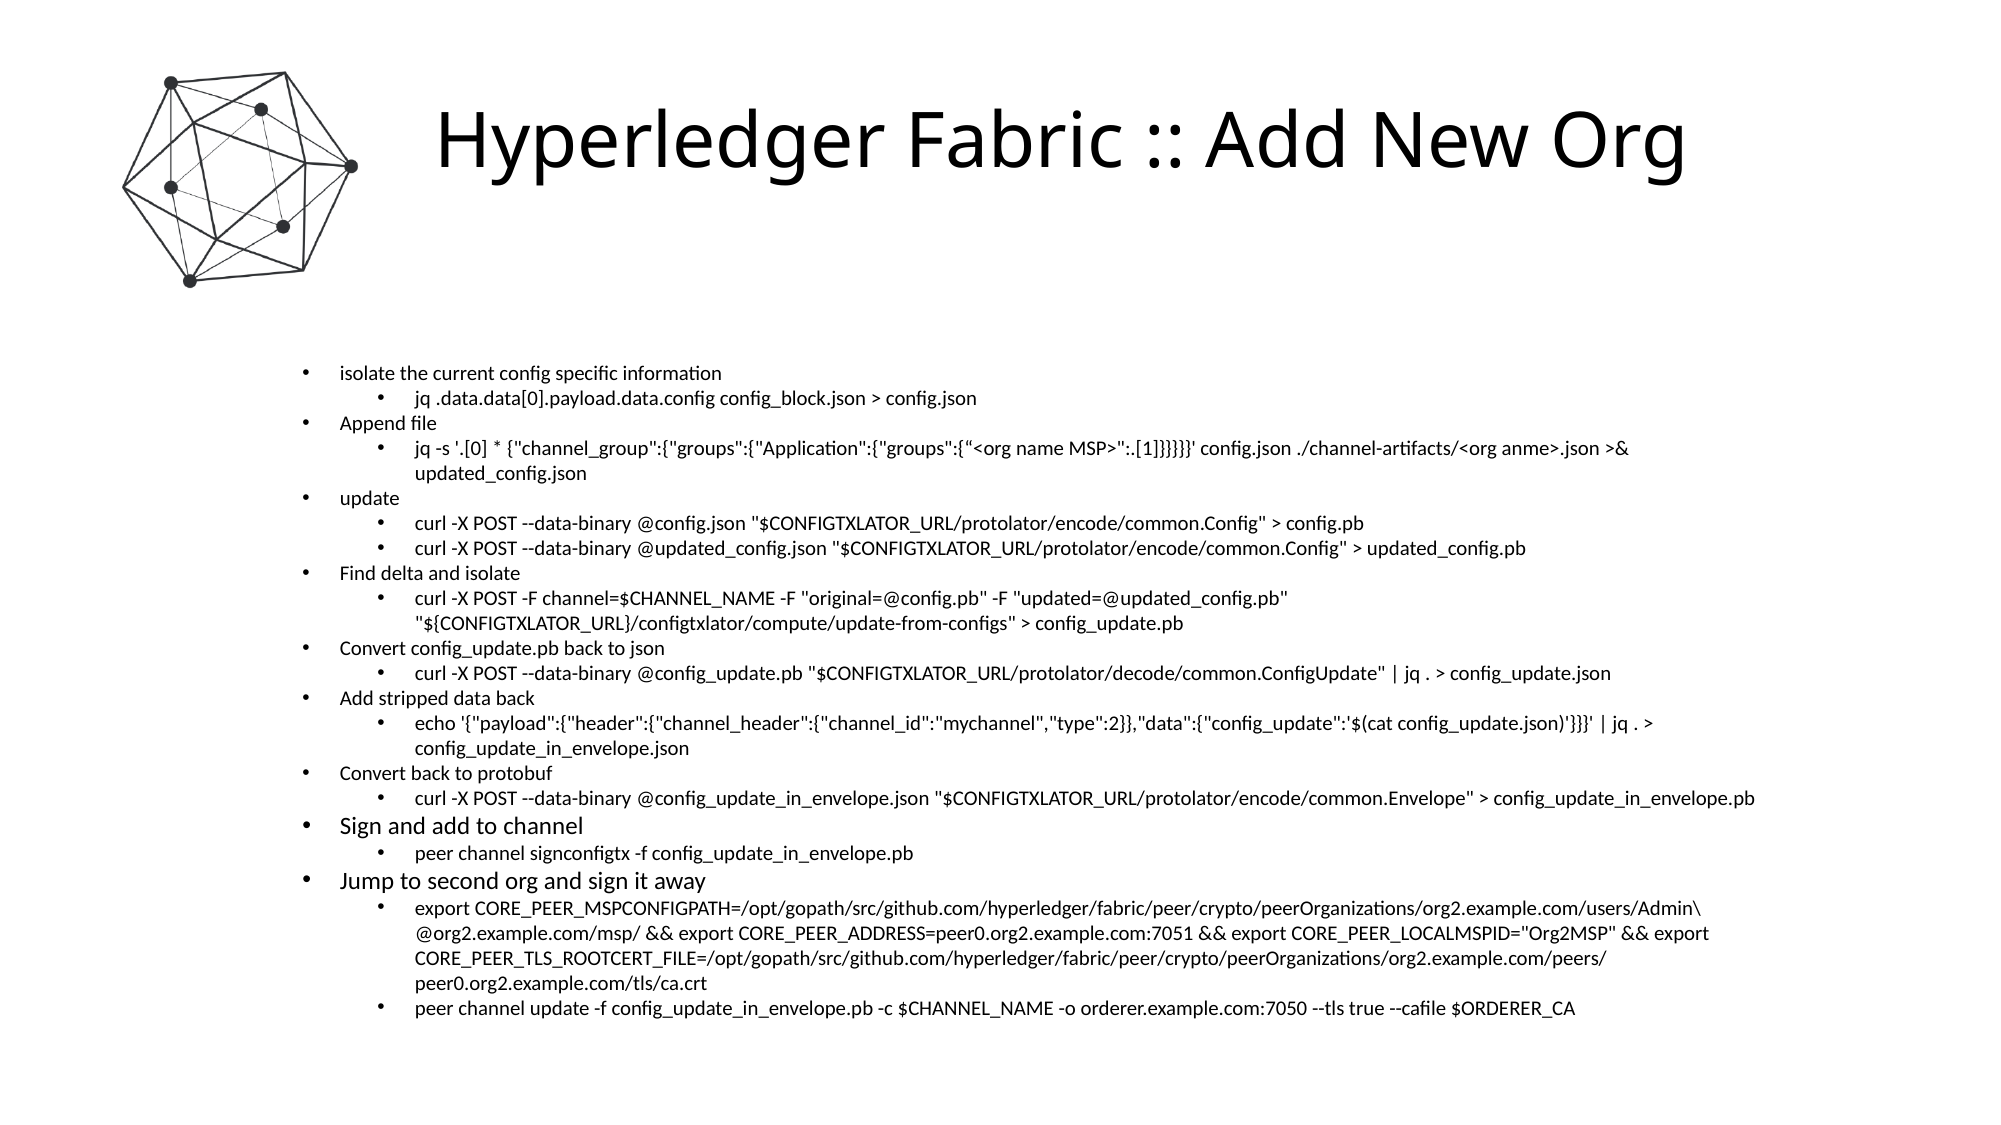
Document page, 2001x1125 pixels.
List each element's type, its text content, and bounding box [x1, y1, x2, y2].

list isolate the current config specific information jq .data.data[0].payload.data.config config_block.json > config.json Append file jq -s '.[0] * {"channel_group":{"groups":{"Application":{"groups":{“<org name MSP>":.[1]}}}}}' config.json ./channel-artifacts/<org anme>.json >& updated_config.json update curl -X POST --data-binary @config.json "$CONFIGTXLATOR_URL/protolator/encode/common.Config" > config.pb curl -X POST --data-binary @updated_config.json "$CONFIGTXLATOR_URL/protolator/encode/common.Config" > updated_config.pb Find delta and isolate curl -X POST -F channel=$CHANNEL_NAME -F "original=@config.pb" -F "updated=@updated_config.pb" "${CONFIGTXLATOR_URL}/configtxlator/compute/update-from-configs" > config_update.pb Convert config_update.pb back to json curl -X POST --data-binary @config_update.pb "$CONFIGTXLATOR_URL/protolator/decode/common.ConfigUpdate" | jq . > config_update.json Add stripped data back echo '{"payload":{"header":{"channel_header":{"channel_id":"mychannel","type":2}},"data":{"config_update":'$(cat config_update.json)'}}}' | jq . > config_update_in_envelope.json Convert back to protobuf curl -X POST --data-binary @config_update_in_envelope.json "$CONFIGTXLATOR_URL/protolator/encode/common.Envelope" > config_update_in_envelope.pb Sign and add to channel peer channel signconfigtx -f config_update_in_envelope.pb Jump to second org and sign it away export CORE_PEER_MSPCONFIGPATH=/opt/gopath/src/github.com/hyperledger/fabric/peer/crypto/peerOrganizations/org2.example.com/users/Admin\@org2.example.com/msp/ && export CORE_PEER_ADDRESS=peer0.org2.example.com:7051 && export CORE_PEER_LOCALMSPID="Org2MSP" && export CORE_PEER_TLS_ROOTCERT_FILE=/opt/gopath/src/github.com/hyperledger/fabric/peer/crypto/peerOrganizations/org2.example.com/peers/peer0.org2.example.com/tls/ca.crt peer channel update -f config_update_in_envelope.pb -c $CHANNEL_NAME -o orderer.example.com:7050 --tls true --cafile $ORDERER_CA [137, 352, 1780, 1075]
picture [120, 57, 360, 297]
title Hyperledger Fabric :: Add New Org [392, 57, 1732, 275]
